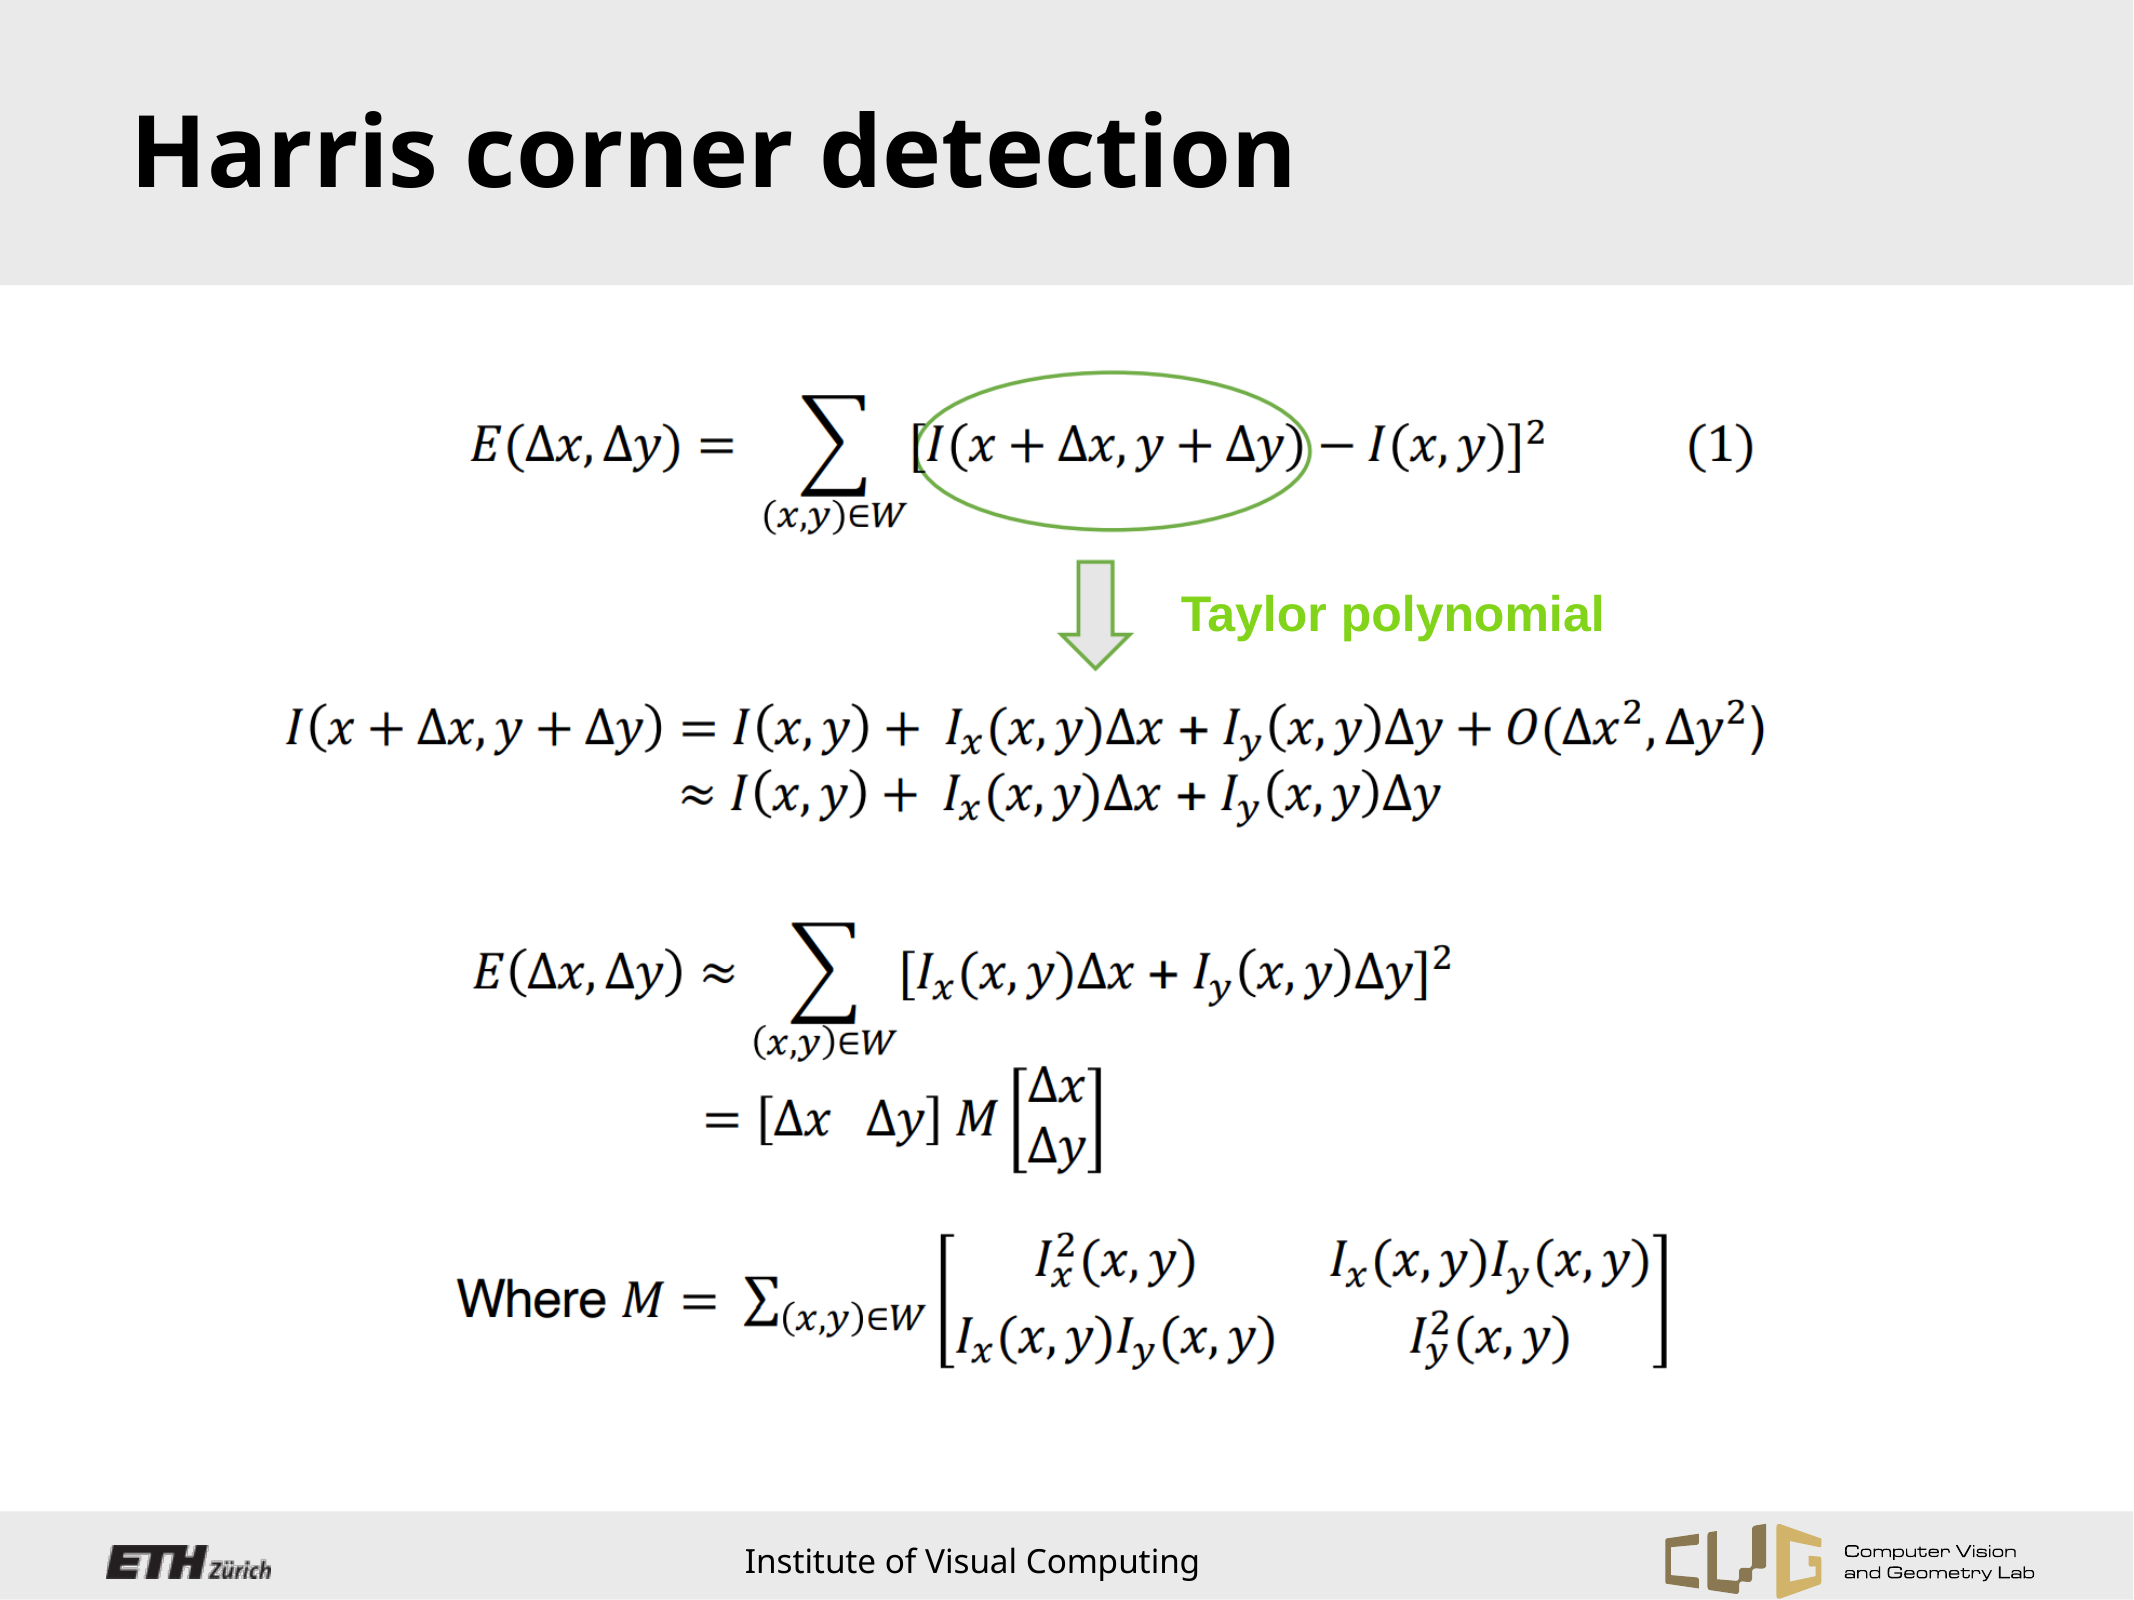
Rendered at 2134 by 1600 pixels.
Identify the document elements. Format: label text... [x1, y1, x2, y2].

picture [106, 1545, 271, 1579]
text_box Harris corner detection [118, 54, 2008, 242]
picture [192, 327, 1855, 1450]
